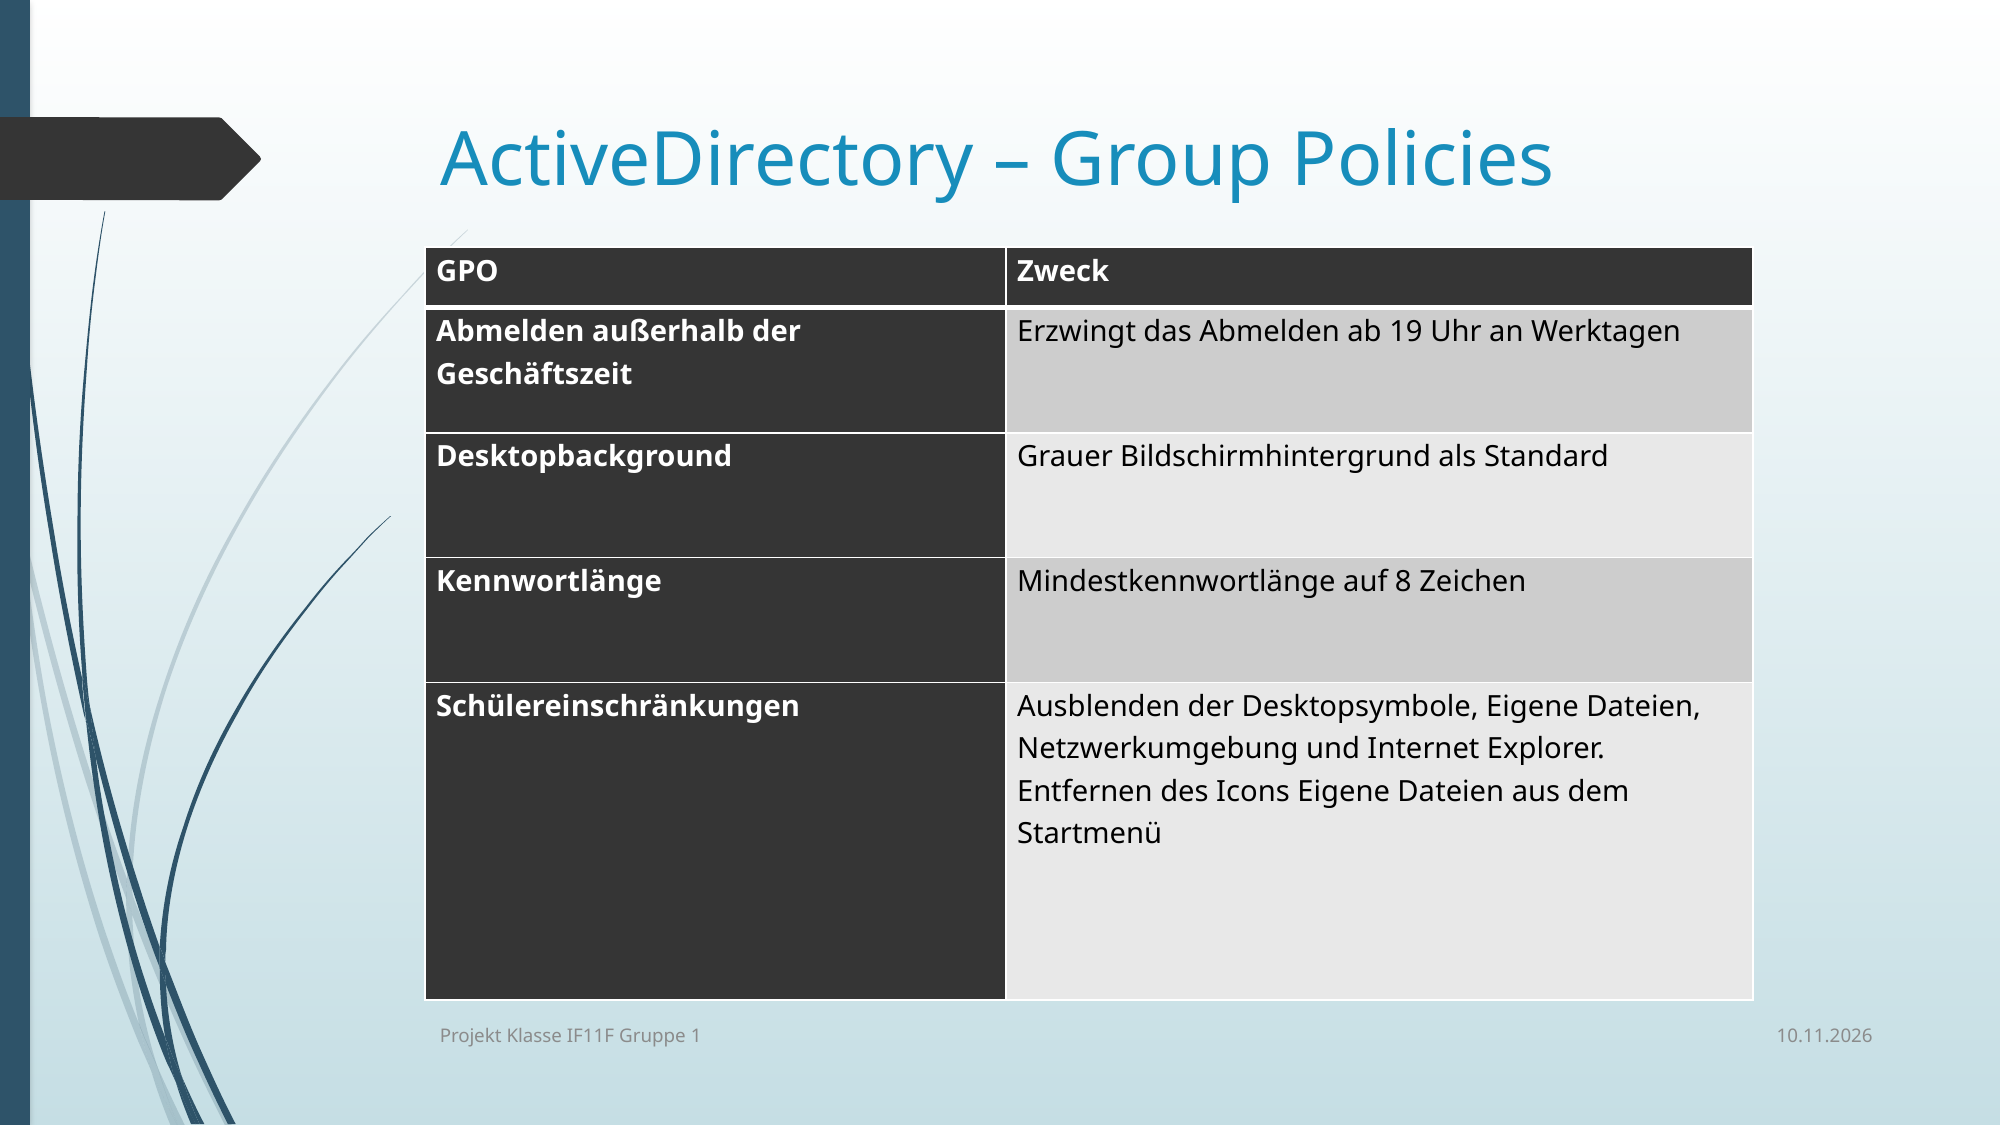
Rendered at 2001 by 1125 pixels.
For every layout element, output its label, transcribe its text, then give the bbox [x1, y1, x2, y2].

table_header GPO [426, 248, 1005, 305]
table_cell Mindestkennwortlänge auf 8 Zeichen [1007, 558, 1752, 682]
footer Projekt Klasse IF11F Gruppe 1 [424, 1006, 1675, 1067]
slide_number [1699, 1005, 1888, 1067]
table_cell Abmelden außerhalb der Geschäftszeit [426, 310, 1005, 432]
table_cell Desktopbackground [426, 434, 1005, 557]
title ActiveDirectory – Group Policies [425, 102, 1888, 313]
table_cell Schülereinschränkungen [426, 683, 1005, 999]
table_cell Erzwingt das Abmelden ab 19 Uhr an Werktagen [1007, 310, 1752, 432]
table_header Zweck [1007, 248, 1752, 305]
table_cell Grauer Bildschirmhintergrund als Standard [1007, 434, 1752, 557]
table_cell Kennwortlänge [426, 558, 1005, 682]
table_cell Ausblenden der Desktopsymbole, Eigene Dateien, Netzwerkumgebung und Internet Explorer. Entfernen des Icons Eigene Dateien aus dem Startmenü [1007, 683, 1752, 999]
